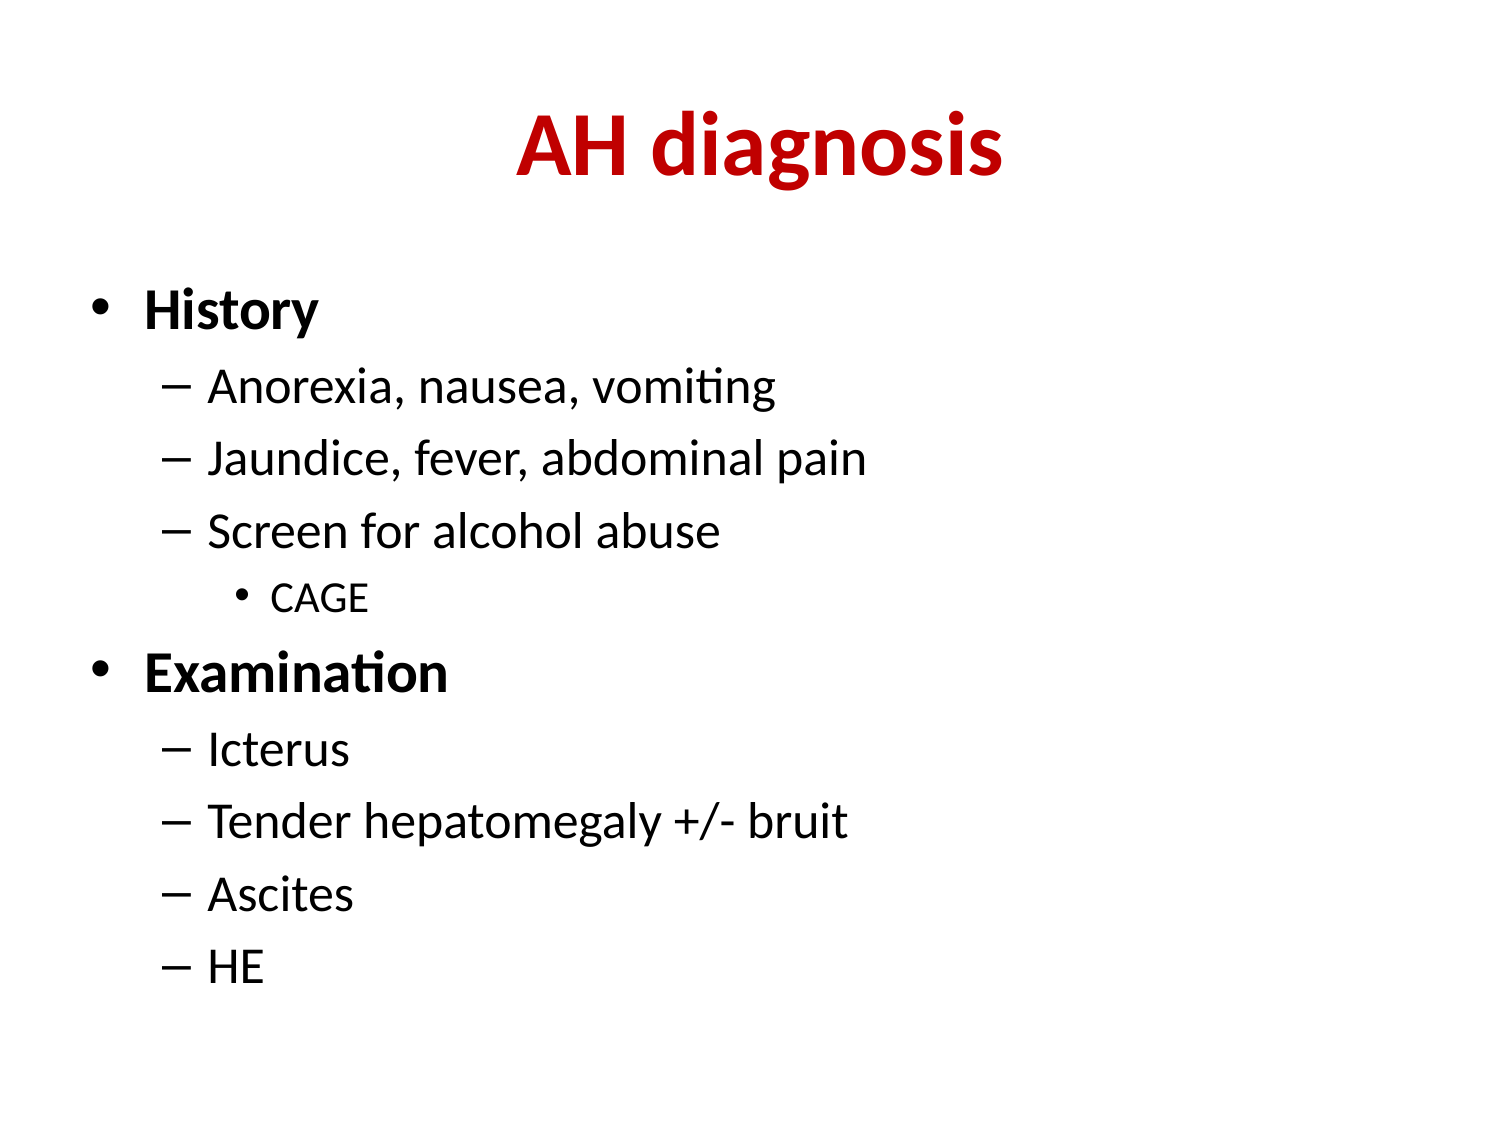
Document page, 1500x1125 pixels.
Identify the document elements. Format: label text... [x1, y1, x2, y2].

title AH diagnosis [75, 45, 1425, 233]
list History Anorexia, nausea, vomiting Jaundice, fever, abdominal pain Screen for alcohol abuse CAGE Examination Icterus Tender hepatomegaly +/- bruit Ascites HE [75, 262, 1425, 1005]
